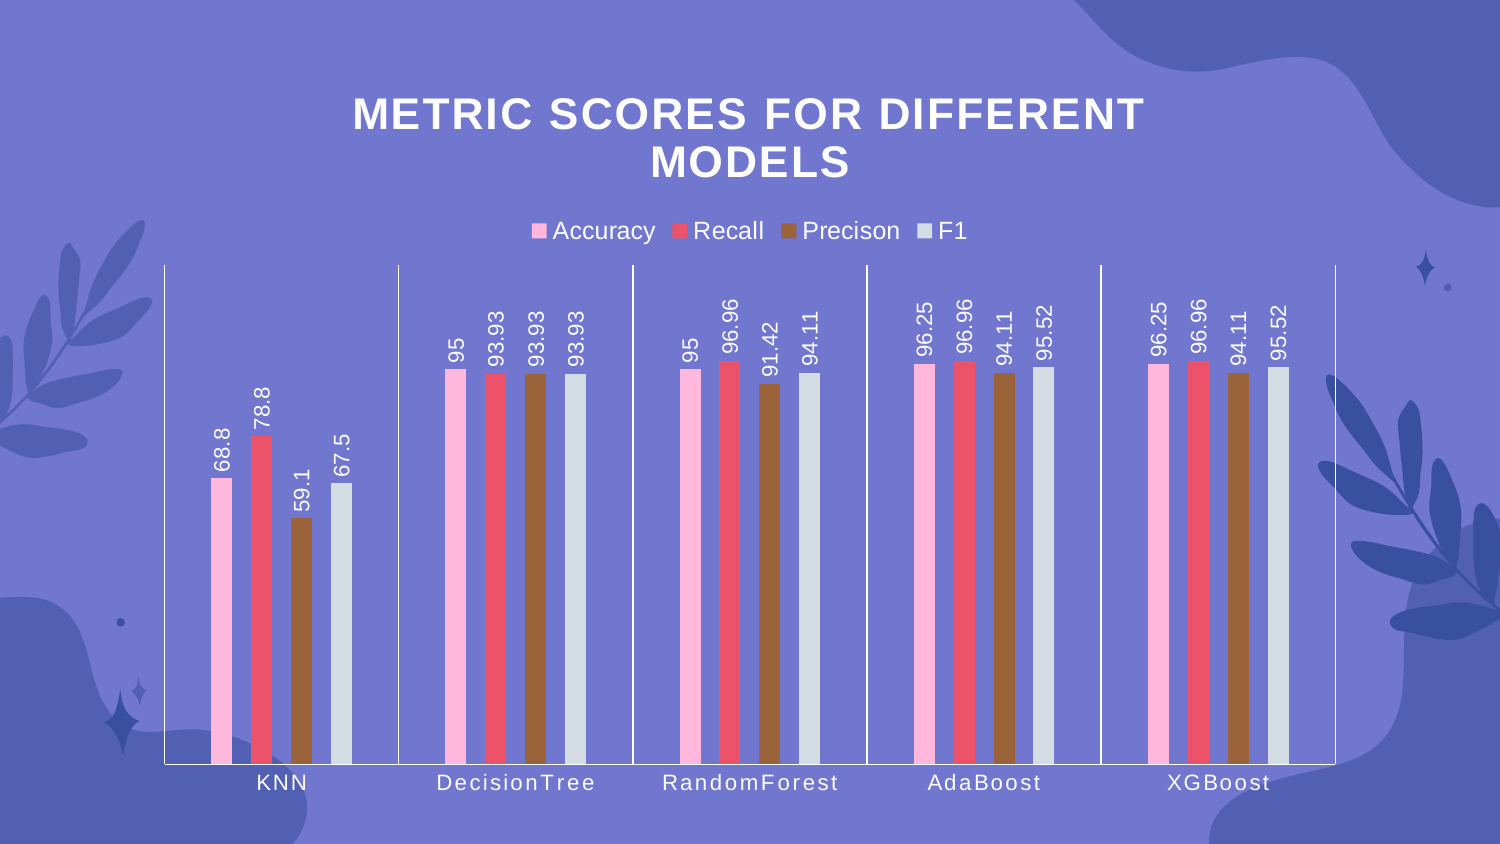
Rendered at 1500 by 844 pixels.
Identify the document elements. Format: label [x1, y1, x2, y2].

chart [139, 53, 1361, 811]
